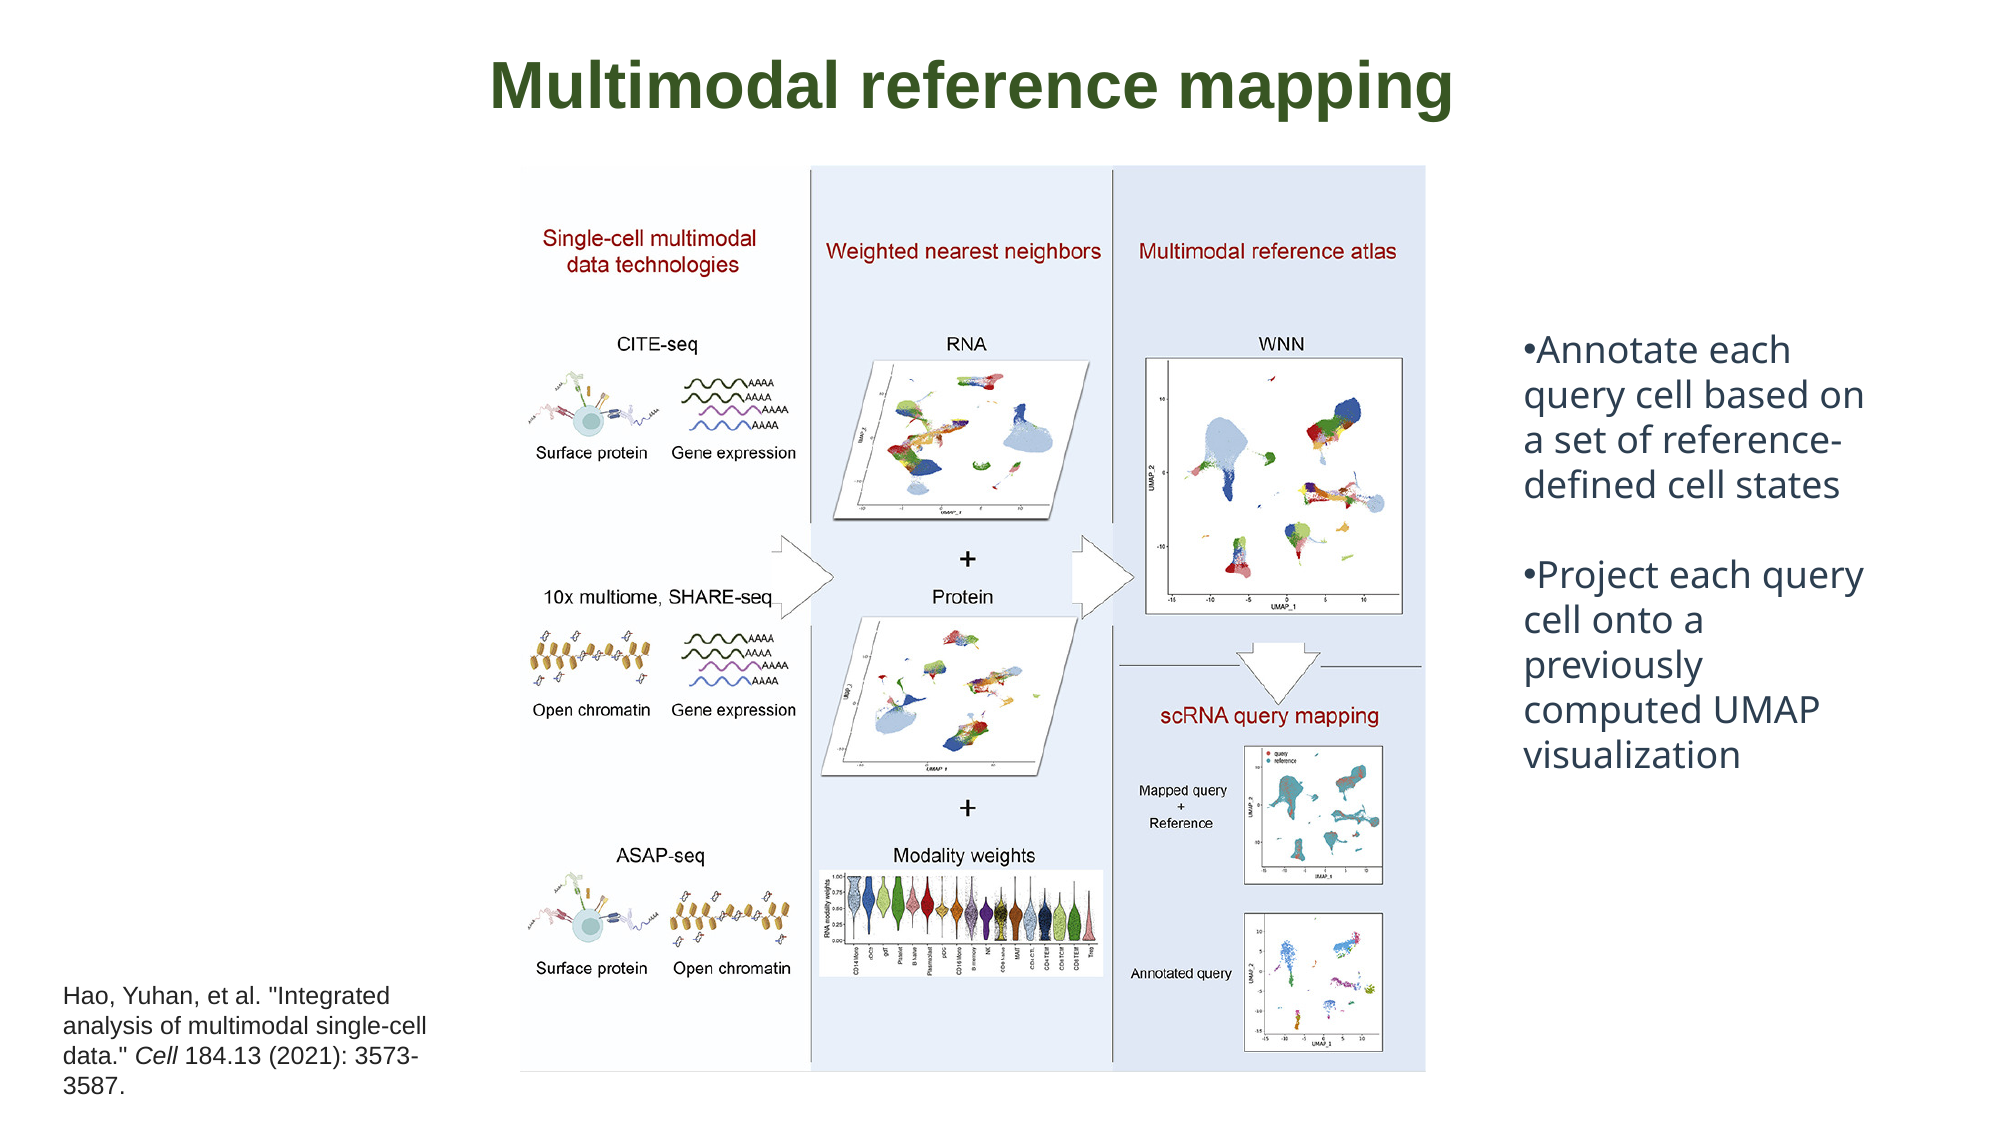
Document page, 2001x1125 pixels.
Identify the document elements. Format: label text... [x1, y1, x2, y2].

text_box Annotate each query cell based on a set of reference-defined cell states Project each query cell onto a previously computed UMAP visualization [1508, 318, 1894, 784]
text_box Hao, Yuhan, et al. "Integrated analysis of multimodal single-cell data." Cell 184.13 (2021): 3573-3587. [48, 971, 474, 1107]
text_box Multimodal reference mapping [473, 34, 1474, 130]
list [520, 165, 1426, 1072]
